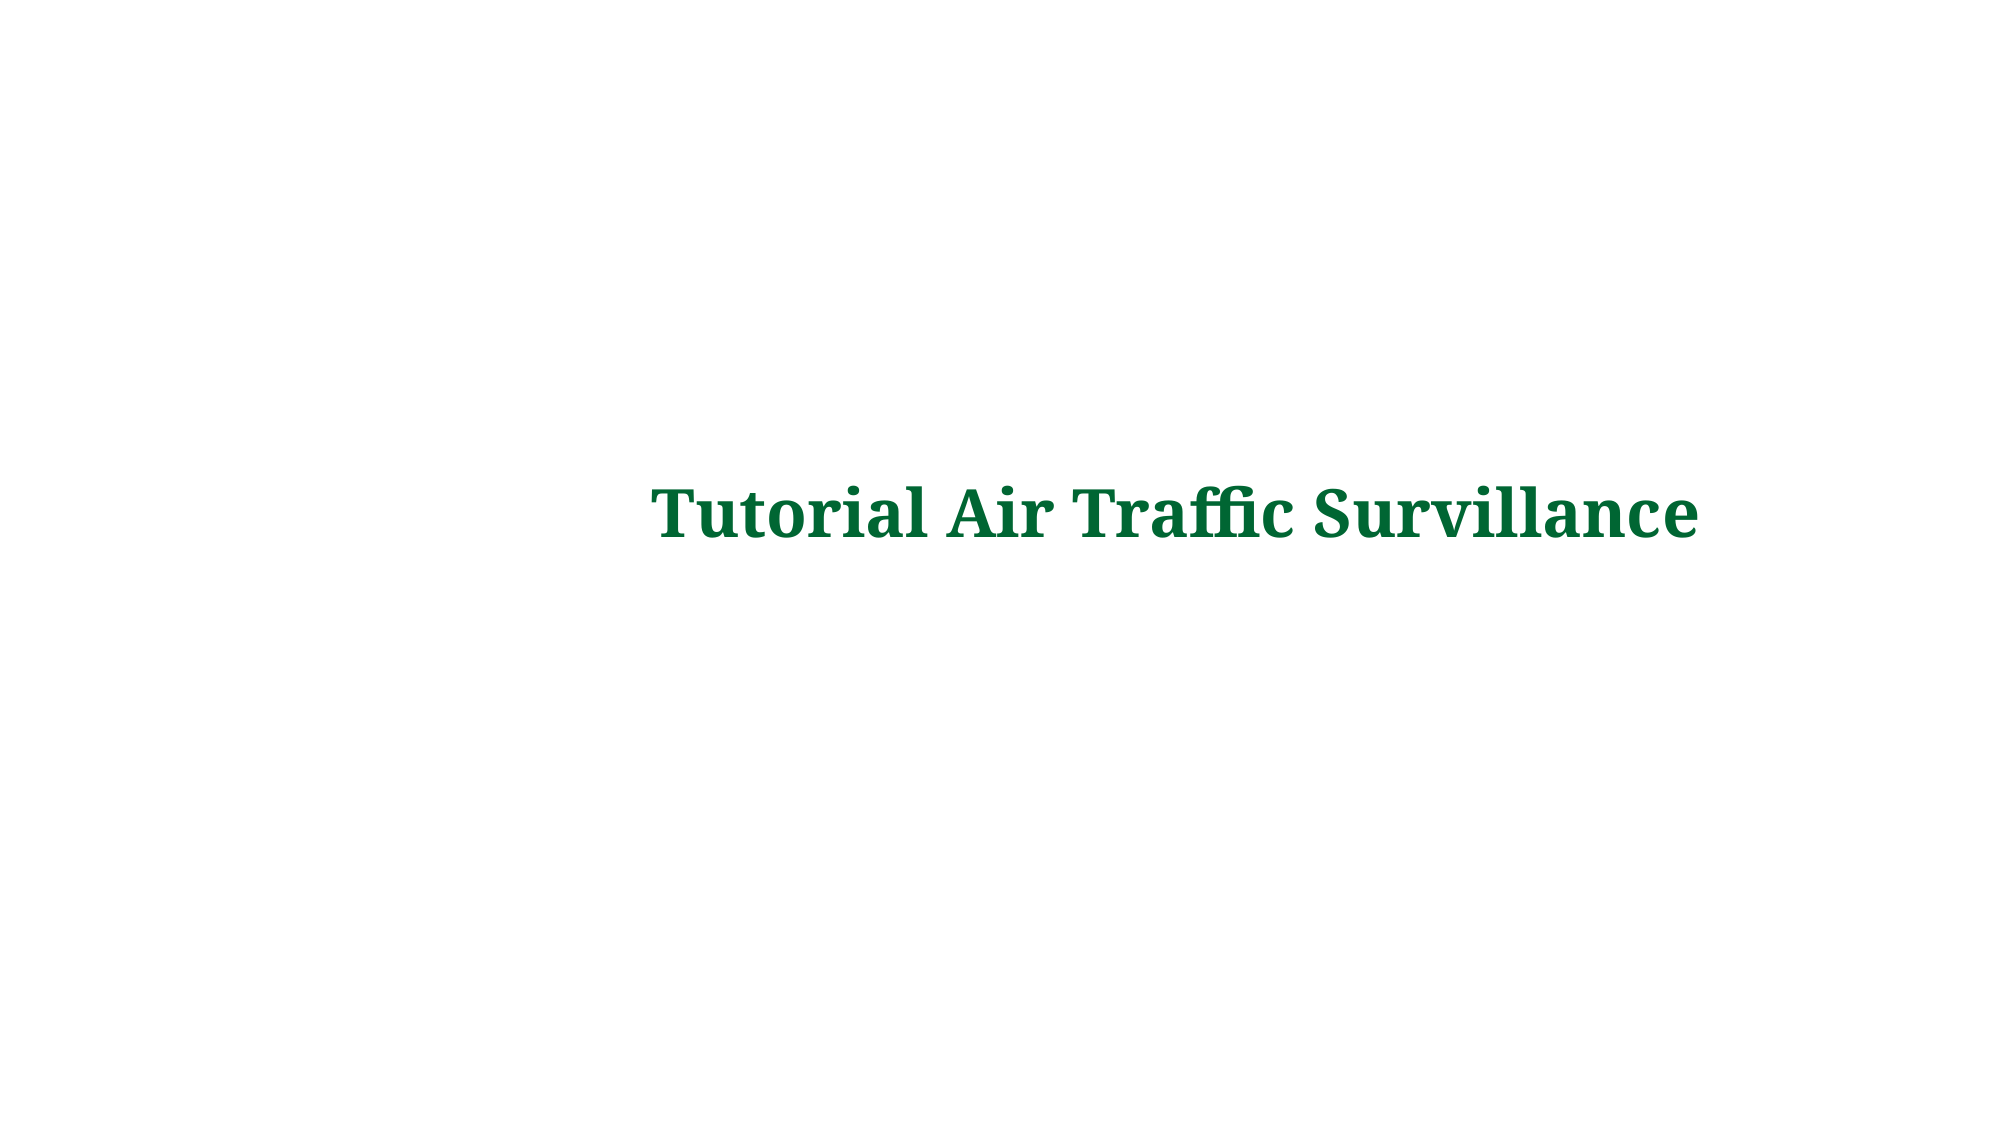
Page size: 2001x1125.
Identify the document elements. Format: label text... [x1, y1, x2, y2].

text_box Tutorial Air Traffic Survillance [636, 463, 1717, 558]
